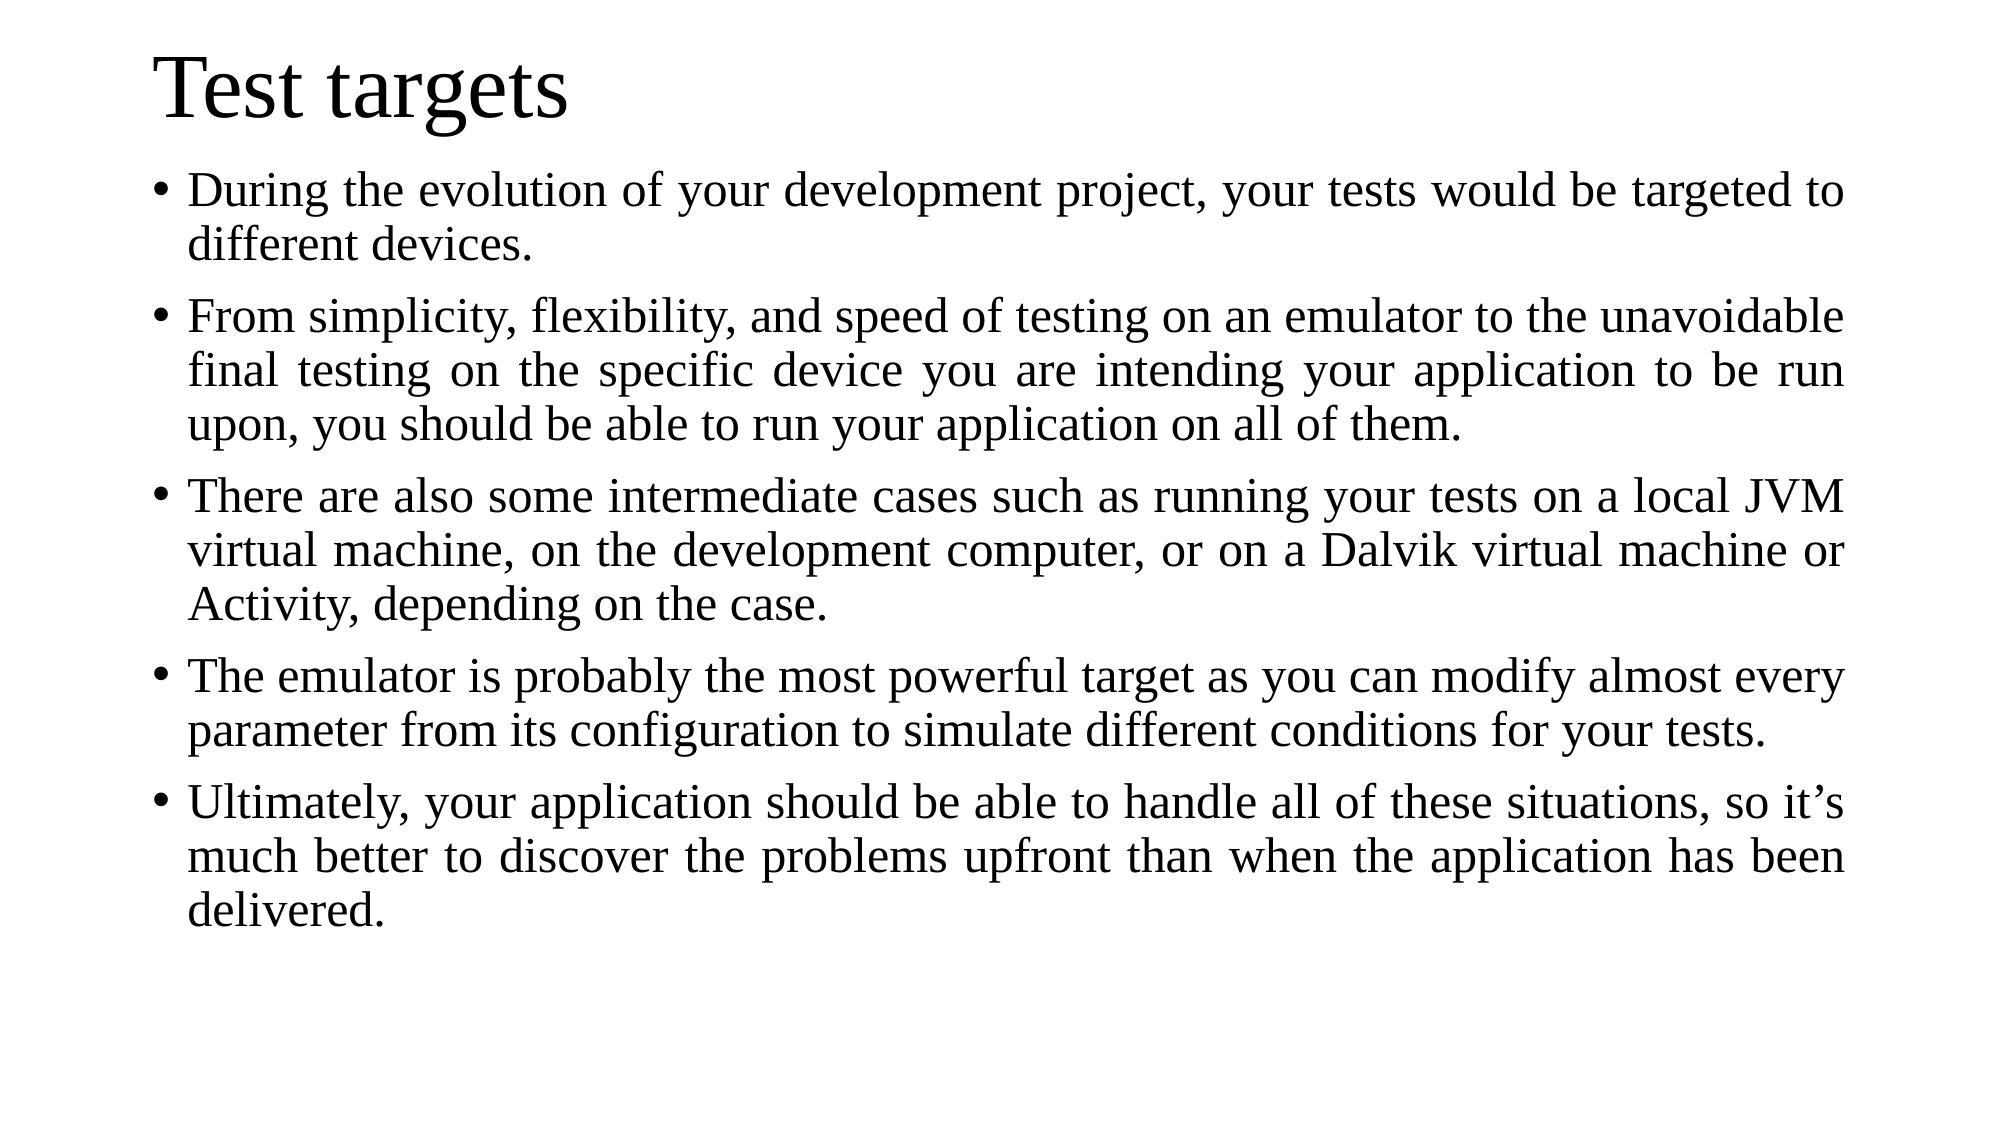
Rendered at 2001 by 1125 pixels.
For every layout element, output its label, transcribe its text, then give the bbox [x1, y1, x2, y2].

title Test targets [137, 15, 1863, 156]
list During the evolution of your development project, your tests would be targeted to different devices. From simplicity, flexibility, and speed of testing on an emulator to the unavoidable final testing on the specific device you are intending your application to be run upon, you should be able to run your application on all of them. There are also some intermediate cases such as running your tests on a local JVM virtual machine, on the development computer, or on a Dalvik virtual machine or Activity, depending on the case. The emulator is probably the most powerful target as you can modify almost every parameter from its configuration to simulate different conditions for your tests. Ultimately, your application should be able to handle all of these situations, so it’s much better to discover the problems upfront than when the application has been delivered. [137, 156, 1863, 1059]
